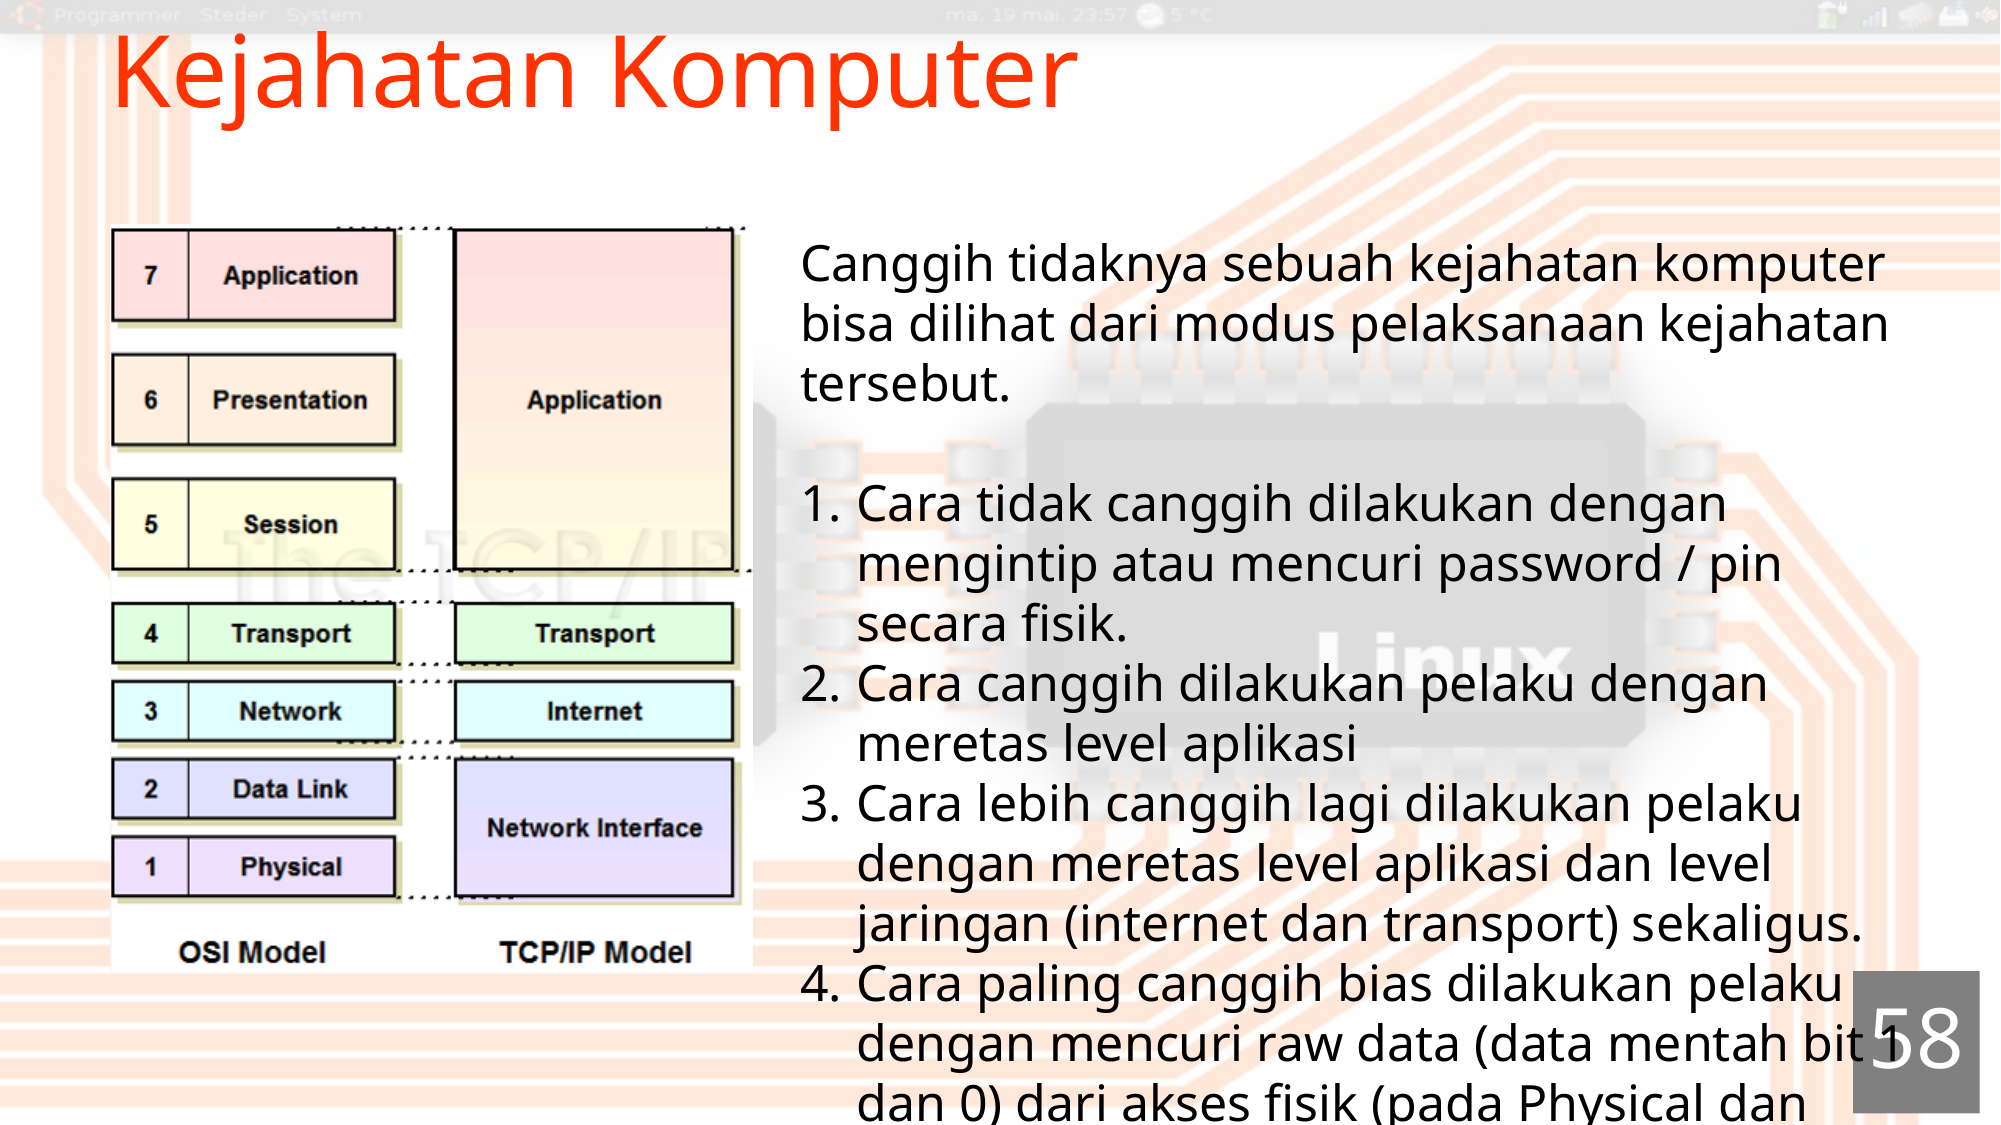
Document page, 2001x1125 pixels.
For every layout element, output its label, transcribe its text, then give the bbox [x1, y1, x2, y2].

picture [110, 223, 753, 972]
slide_number 58 [1945, 971, 1980, 1114]
list Kejahatan Komputer [94, 0, 1720, 128]
text_box Canggih tidaknya sebuah kejahatan komputer bisa dilihat dari modus pelaksanaan kejahatan tersebut. Cara tidak canggih dilakukan dengan mengintip atau mencuri password / pin secara fisik. Cara canggih dilakukan pelaku dengan meretas level aplikasi Cara lebih canggih lagi dilakukan pelaku dengan meretas level aplikasi dan level jaringan (internet dan transport) sekaligus. Cara paling canggih bias dilakukan pelaku dengan mencuri raw data (data mentah bit 1 dan 0) dari akses fisik (pada Physical dan Data Link dan menganalisisnya pada ranah Bahasa Mesin. [785, 224, 1945, 1125]
